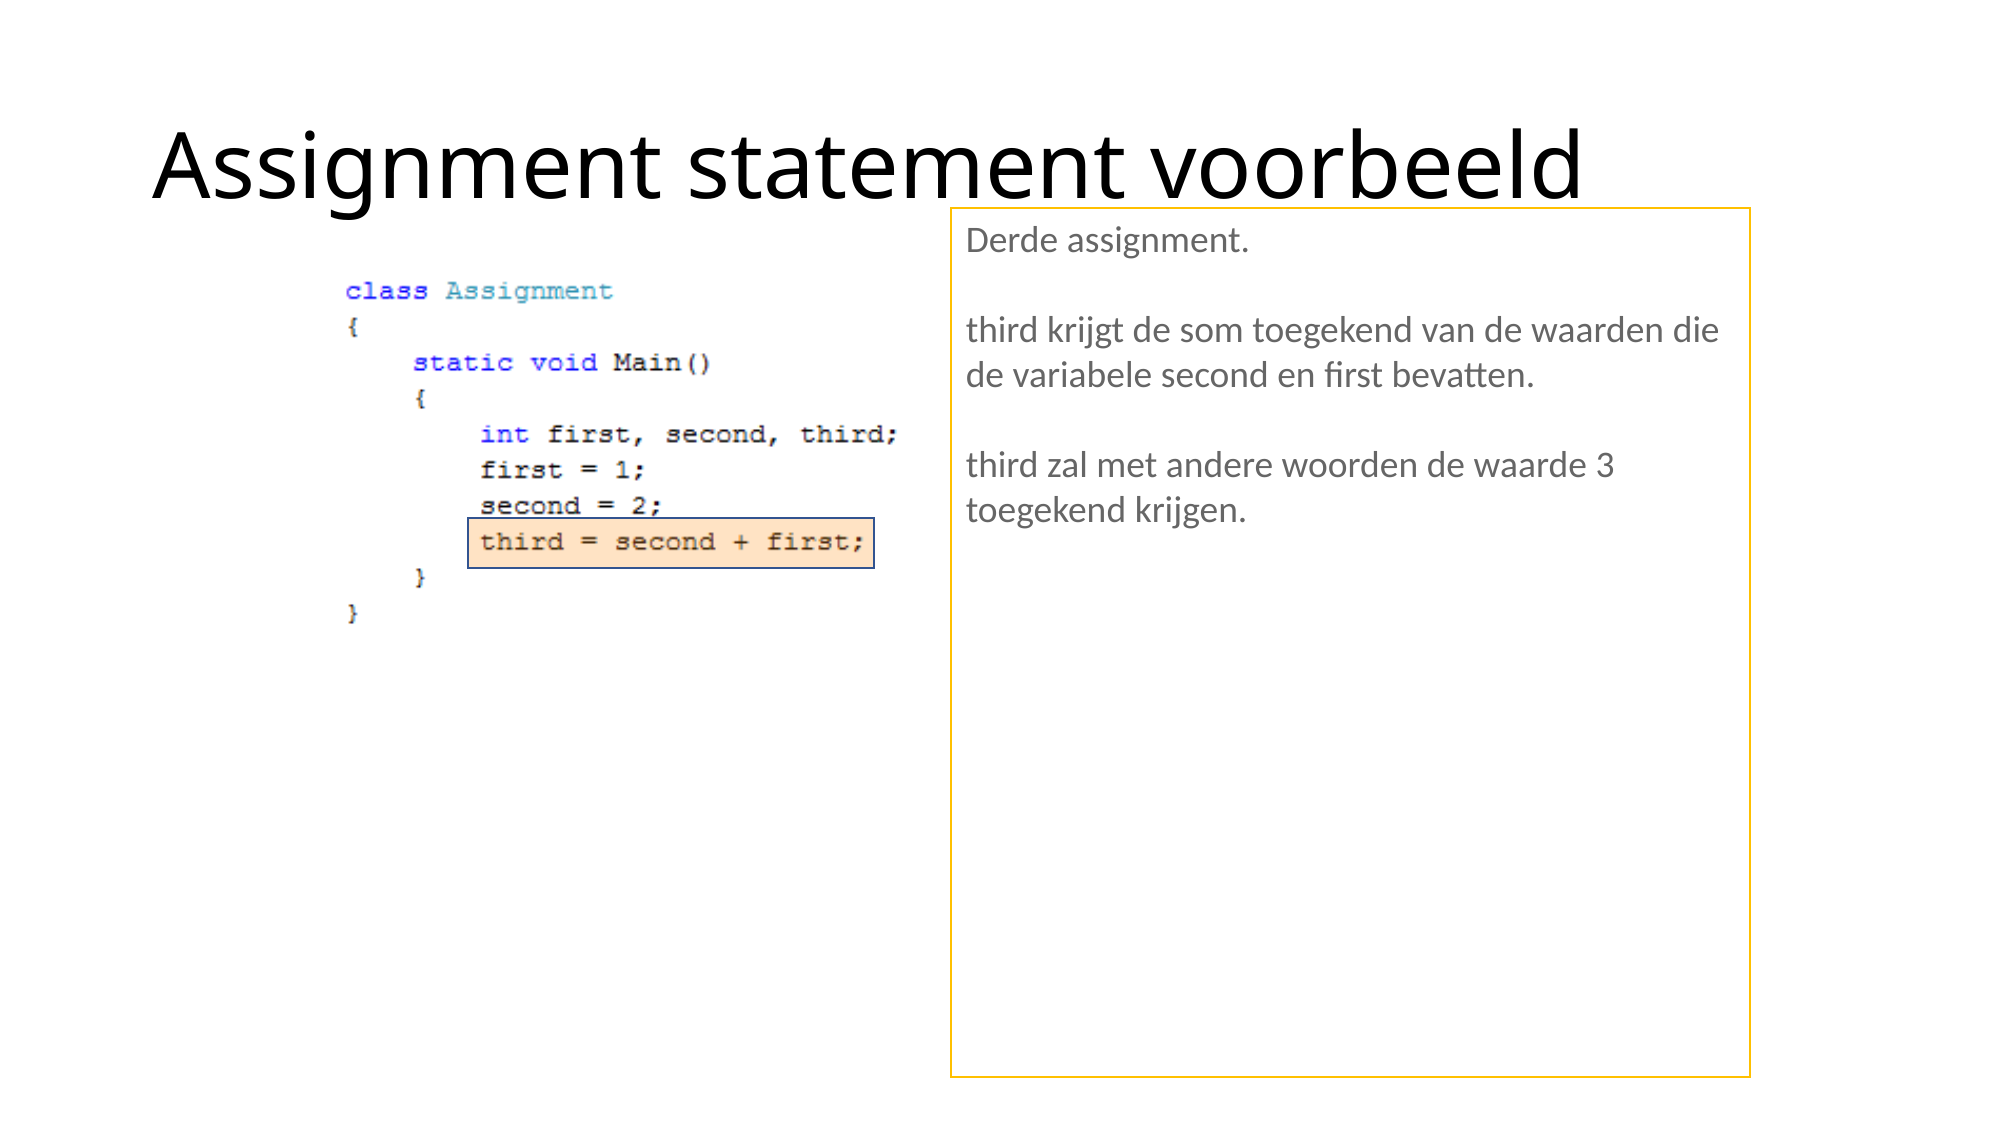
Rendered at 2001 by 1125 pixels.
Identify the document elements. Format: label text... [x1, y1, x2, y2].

title Assignment statement voorbeeld [137, 59, 1863, 278]
text_box Derde assignment. third krijgt de som toegekend van de waarden die de variabele second en first bevatten. third zal met andere woorden de waarde 3 toegekend krijgen. [950, 207, 1751, 1078]
picture [341, 272, 954, 643]
